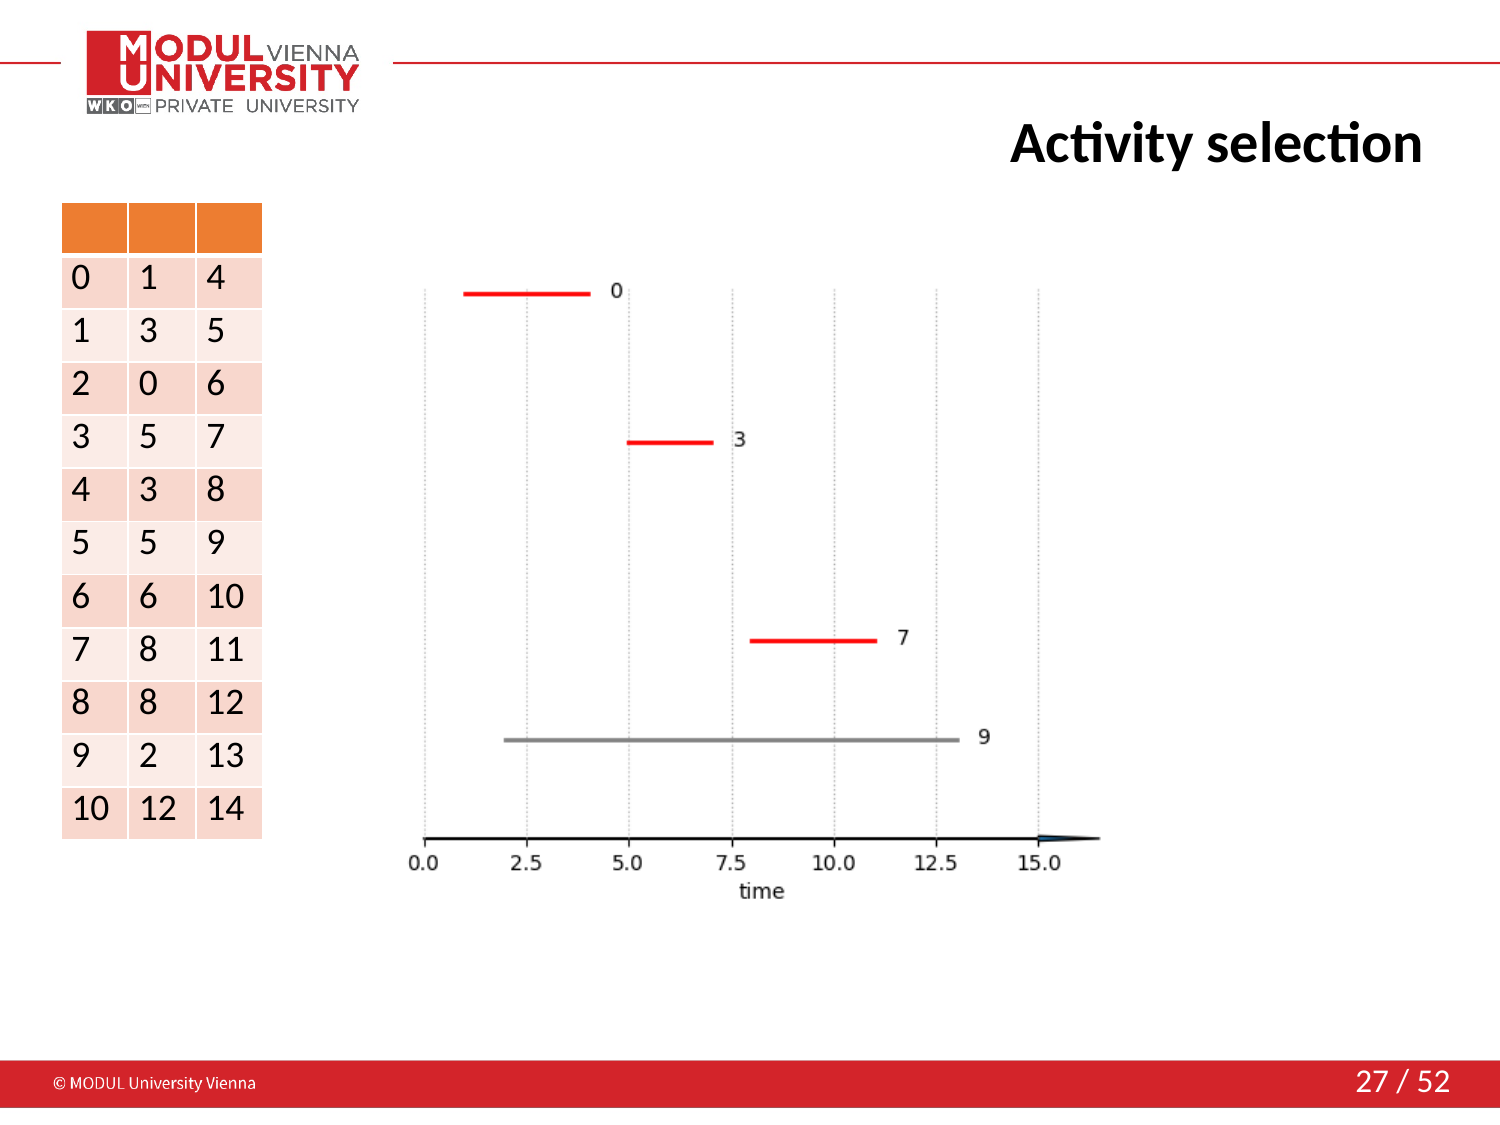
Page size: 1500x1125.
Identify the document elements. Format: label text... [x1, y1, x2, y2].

picture [0, 0, 1500, 1125]
title Activity selection [51, 45, 1439, 233]
